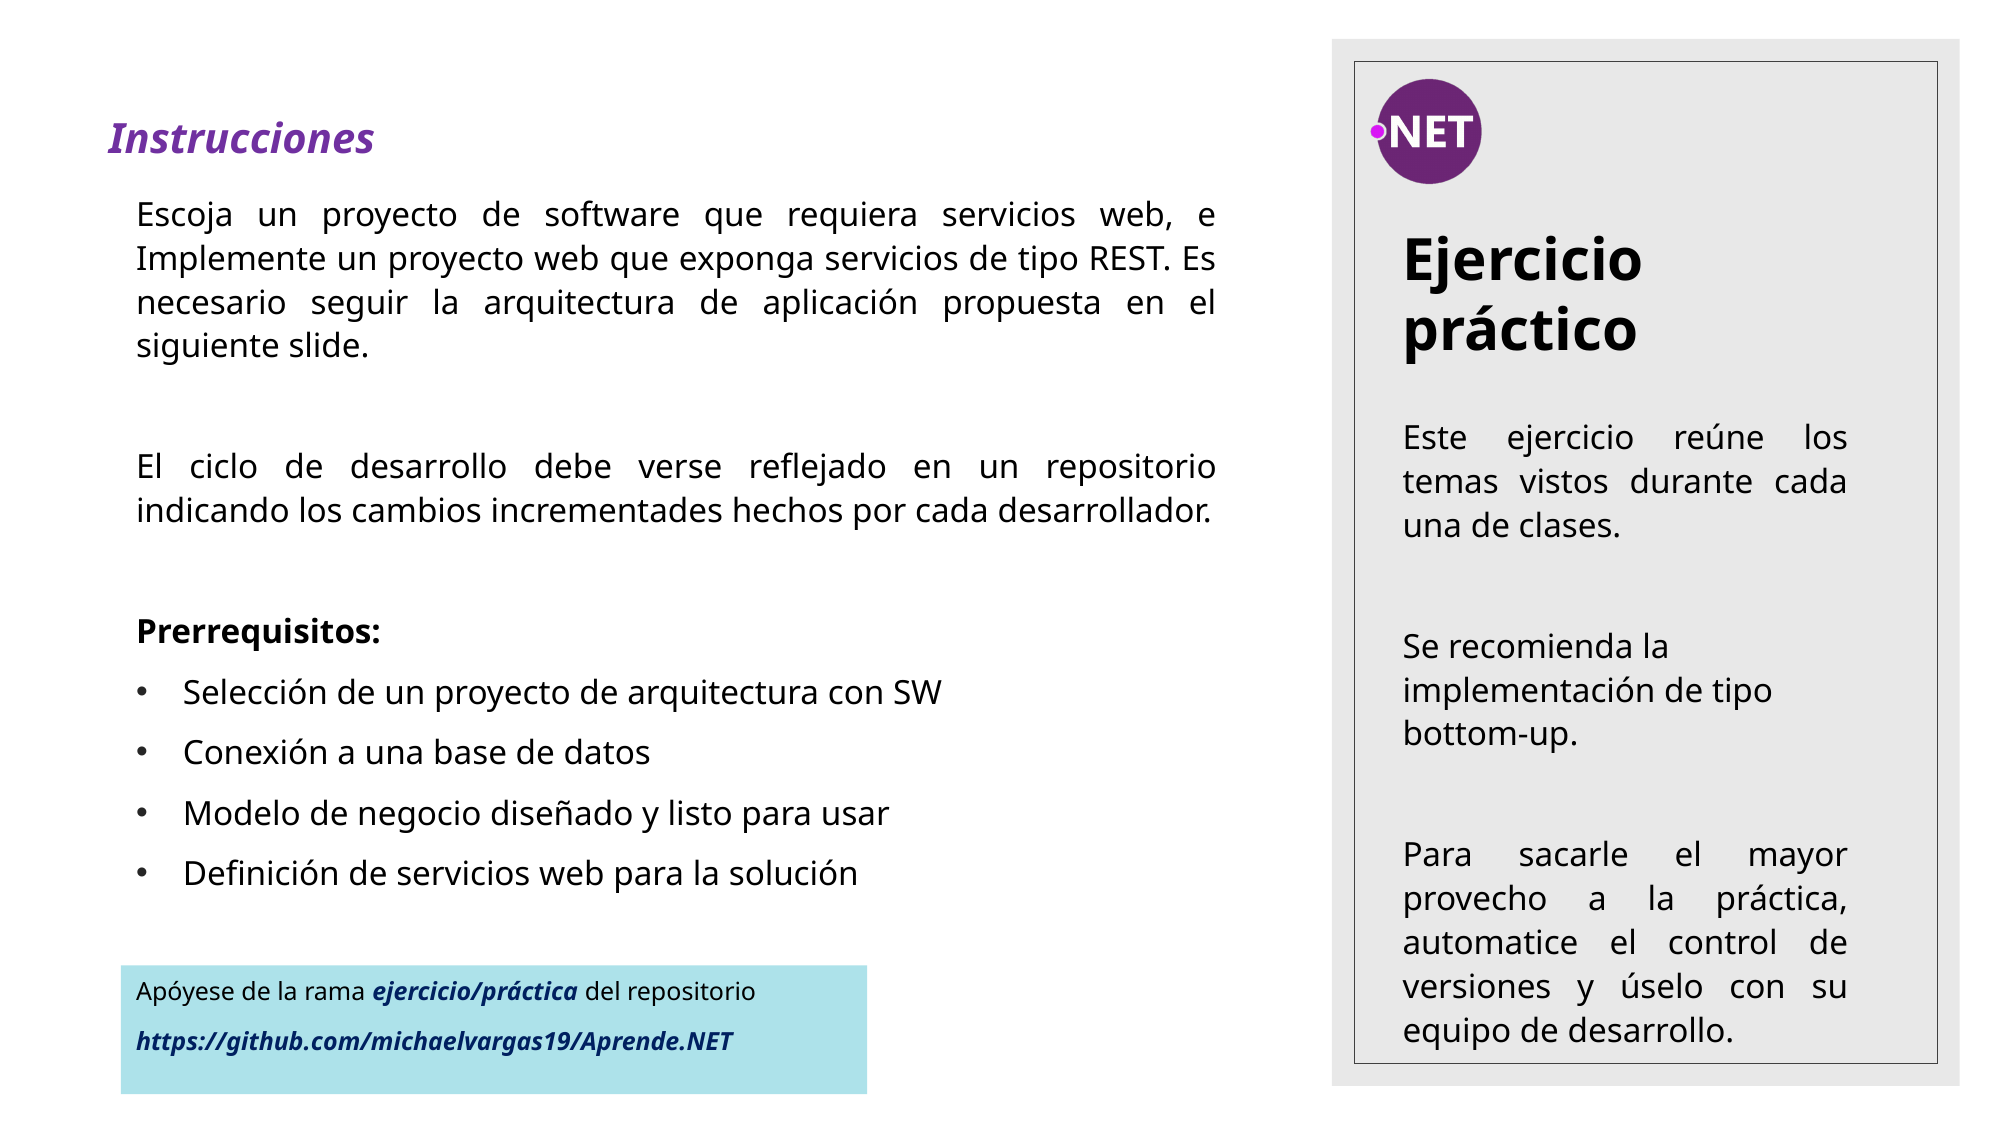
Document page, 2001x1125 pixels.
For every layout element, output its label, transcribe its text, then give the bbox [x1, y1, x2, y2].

text_box Instrucciones [93, 99, 802, 182]
list Escoja un proyecto de software que requiera servicios web, e Implemente un proyecto web que exponga servicios de tipo REST. Es necesario seguir la arquitectura de aplicación propuesta en el siguiente slide. El ciclo de desarrollo debe verse reflejado en un repositorio indicando los cambios incrementades hechos por cada desarrollador. Prerrequisitos: Selección de un proyecto de arquitectura con SW Conexión a una base de datos Modelo de negocio diseñado y listo para usar Definición de servicios web para la solución [121, 181, 1234, 973]
text_box [118, 266, 638, 859]
text_box Apóyese de la rama ejercicio/práctica del repositorio https://github.com/michaelvargas19/Aprende.NET [120, 965, 868, 1095]
title Ejercicio práctico [1387, 99, 1907, 370]
picture [1325, 64, 1527, 199]
text_box Este ejercicio reúne los temas vistos durante cada una de clases. Se recomienda la implementación de tipo bottom-up. Para sacarle el mayor provecho a la práctica, automatice el control de versiones y úselo con su equipo de desarrollo. [1387, 404, 1864, 1061]
